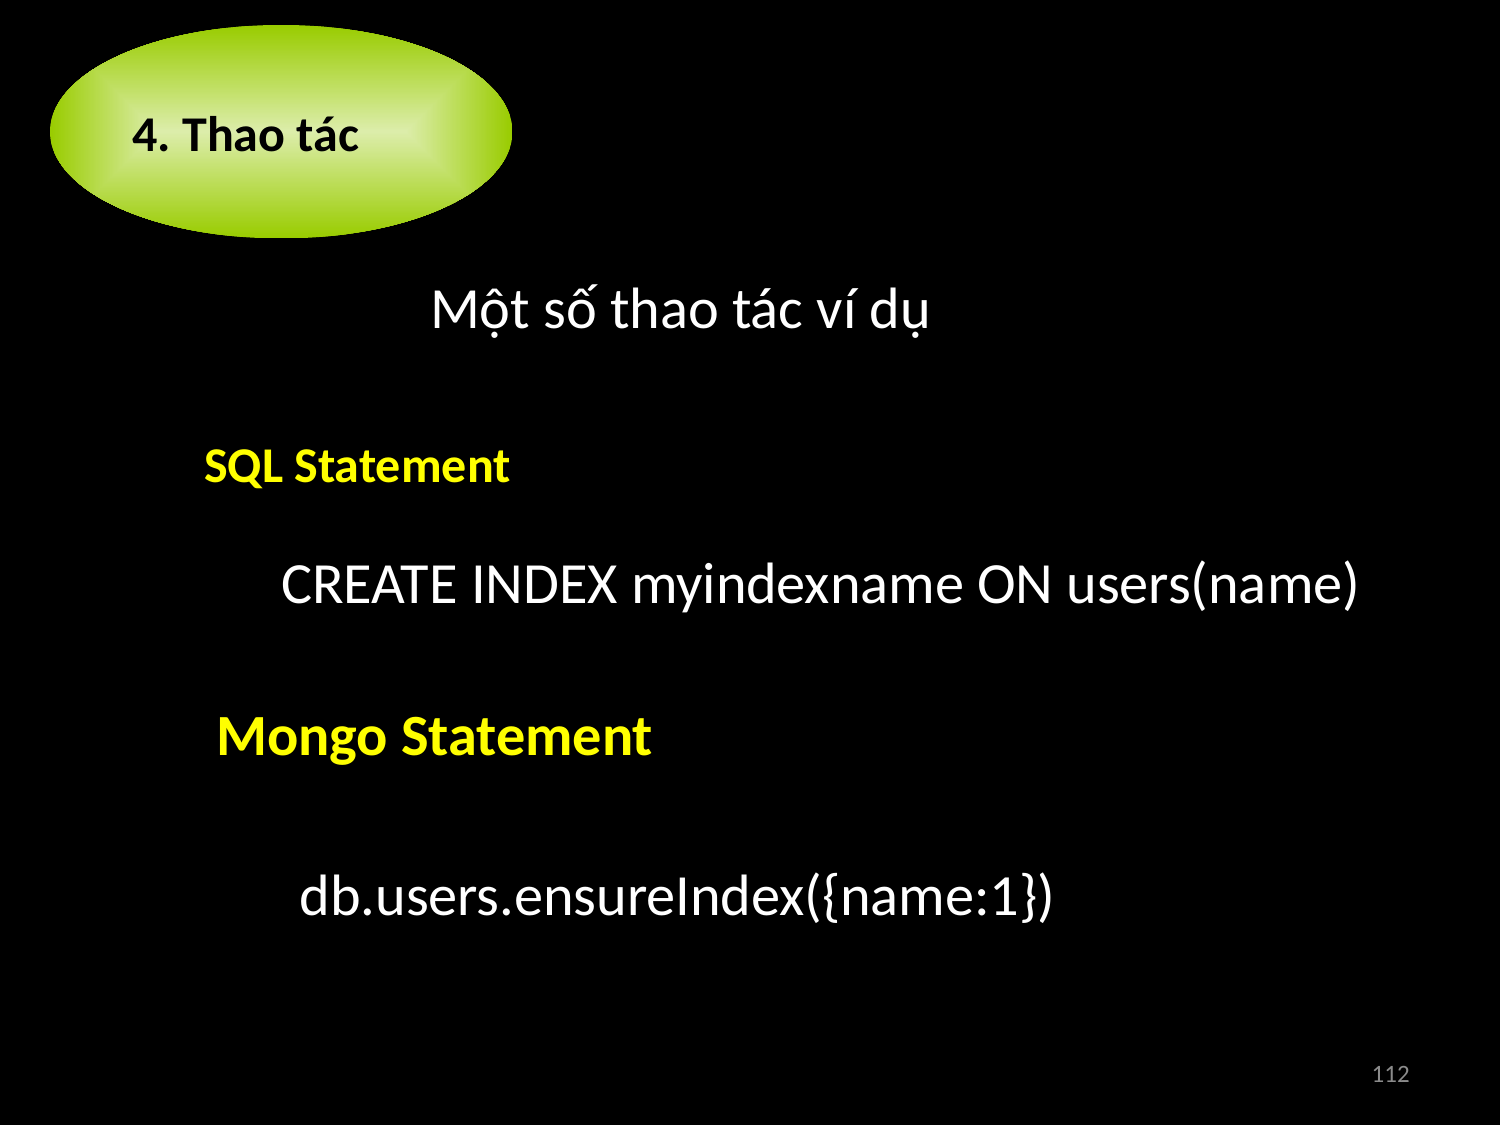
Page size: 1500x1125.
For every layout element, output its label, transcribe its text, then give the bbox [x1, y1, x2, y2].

slide_number 112 [1074, 1042, 1425, 1103]
text_box Mongo Statement [201, 689, 669, 774]
text_box Một số thao tác ví dụ [415, 262, 946, 348]
text_box SQL Statement [189, 424, 526, 500]
text_box db.users.ensureIndex({name:1}) [285, 849, 1071, 935]
text_box 4. Thao tác [49, 24, 513, 239]
text_box CREATE INDEX myindexname ON users(name) [266, 537, 1376, 623]
